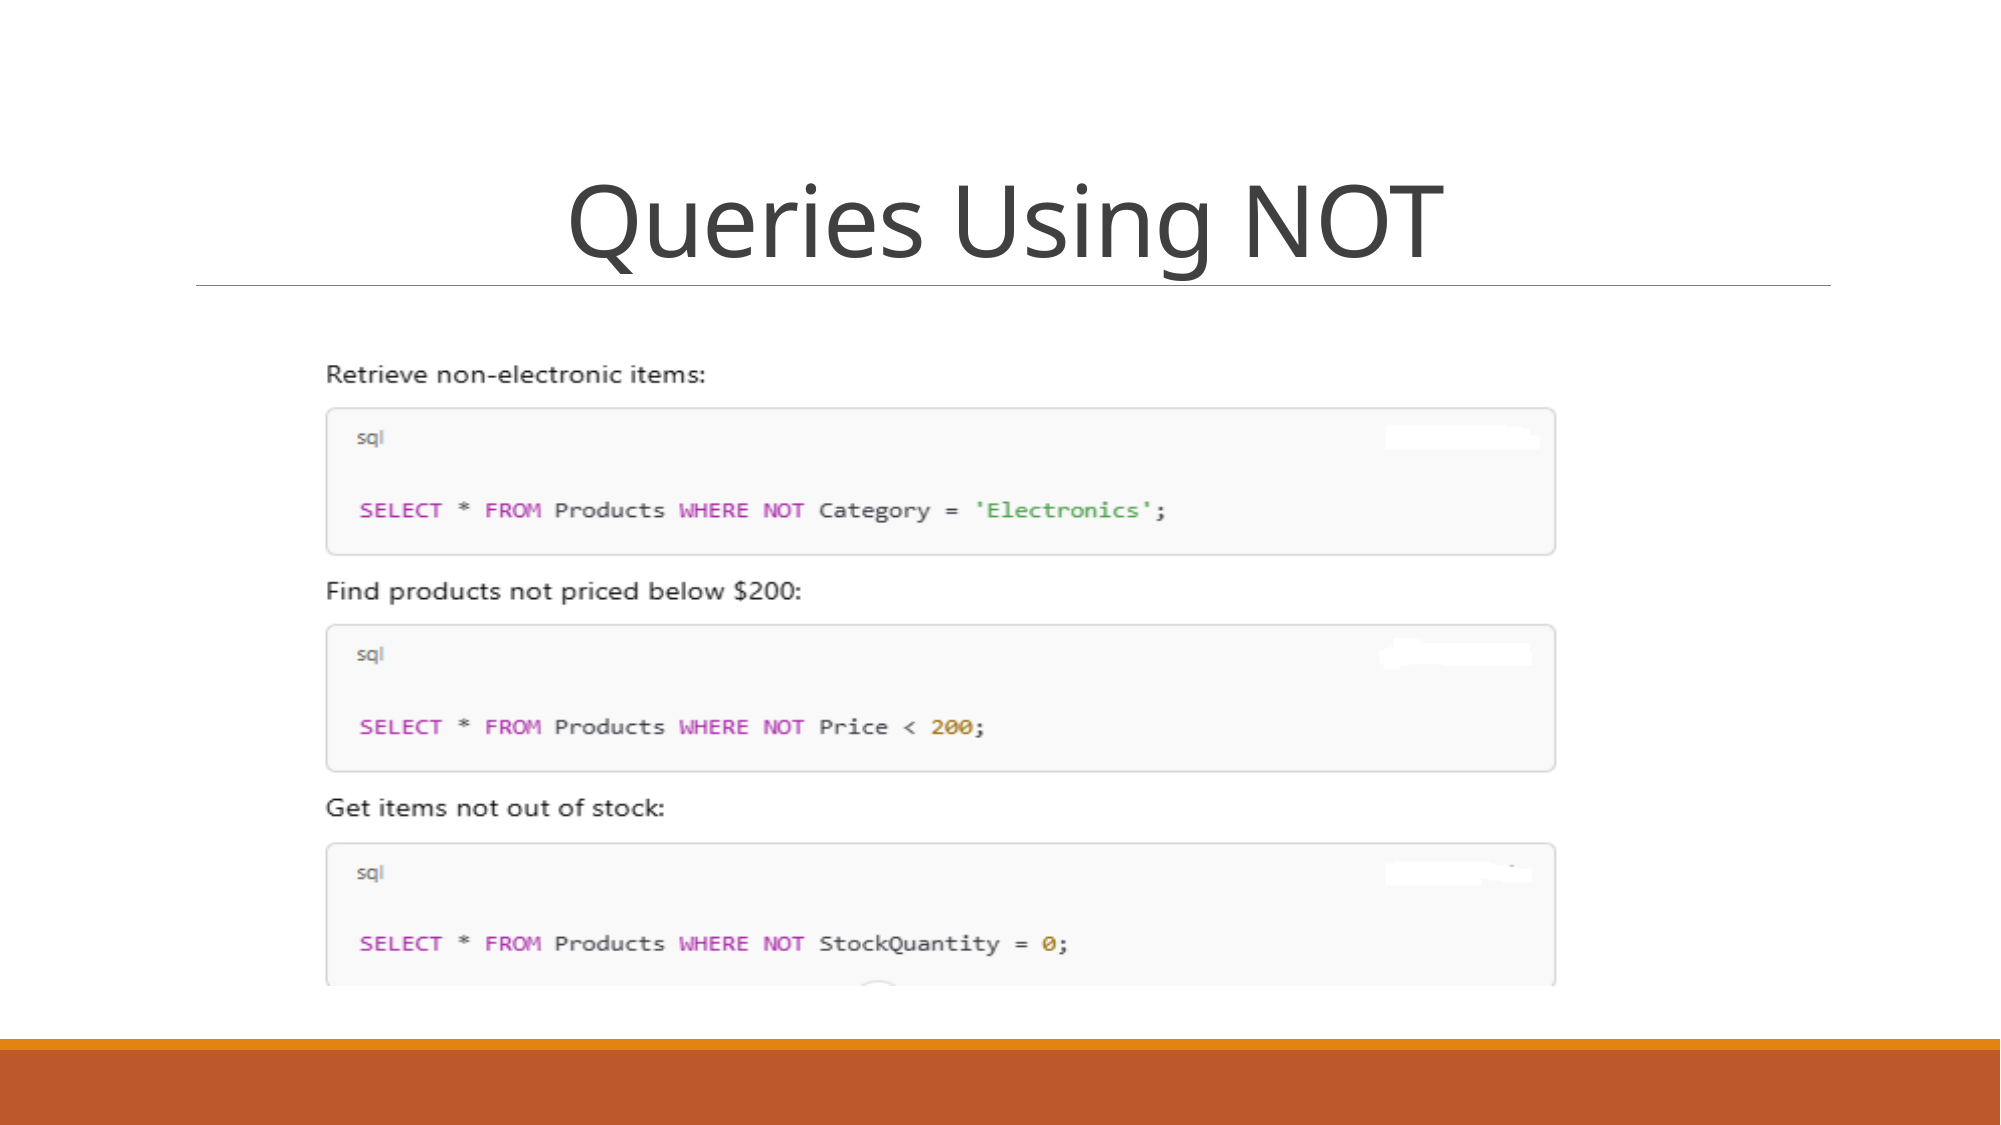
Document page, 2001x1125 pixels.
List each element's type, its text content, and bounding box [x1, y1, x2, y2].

title Queries Using NOT [180, 47, 1830, 285]
picture [308, 342, 1609, 987]
